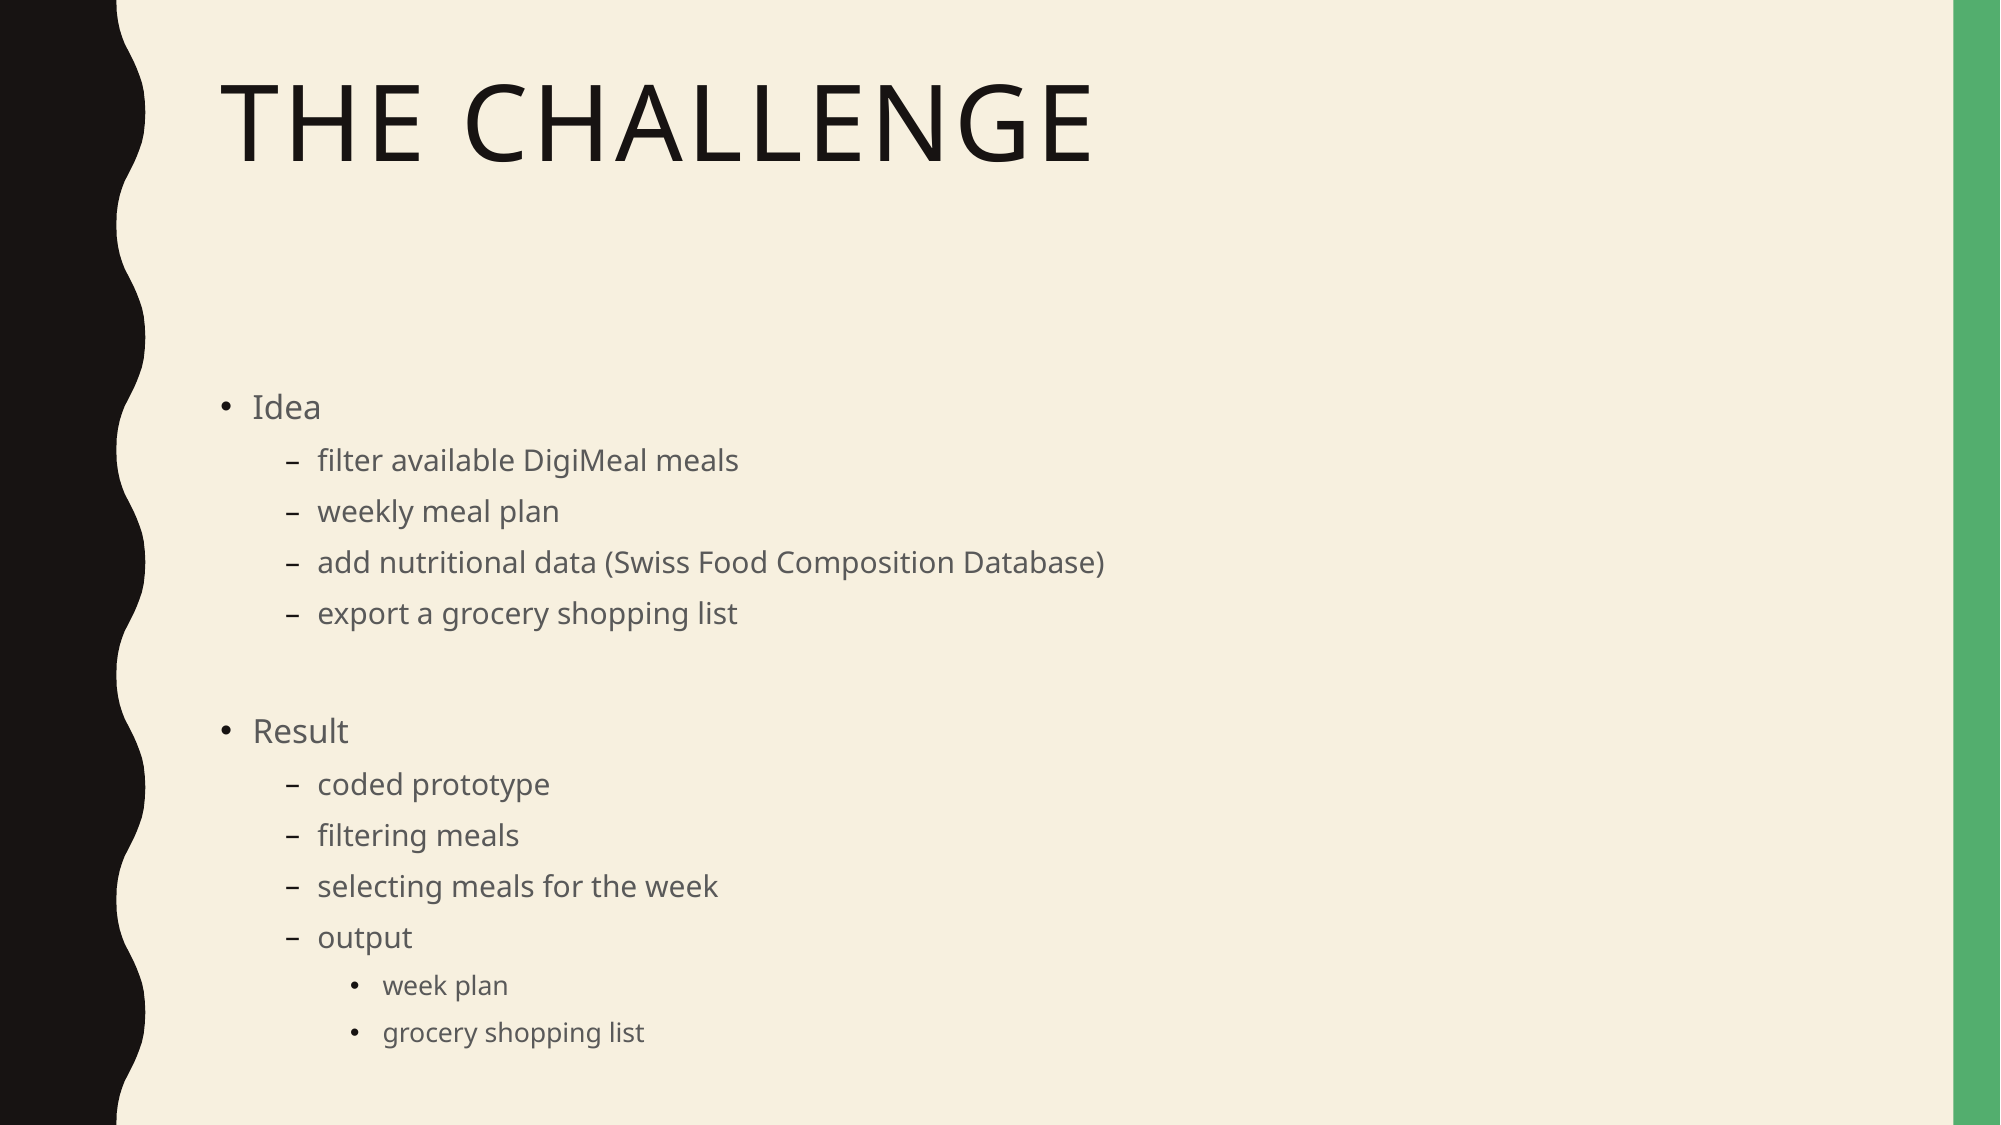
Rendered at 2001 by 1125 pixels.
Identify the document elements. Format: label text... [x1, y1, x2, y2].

title The Challenge [205, 62, 1875, 308]
list Idea filter available DigiMeal meals weekly meal plan add nutritional data (Swiss Food Composition Database) export a grocery shopping list Result coded prototype filtering meals selecting meals for the week output week plan grocery shopping list [205, 375, 1875, 1063]
